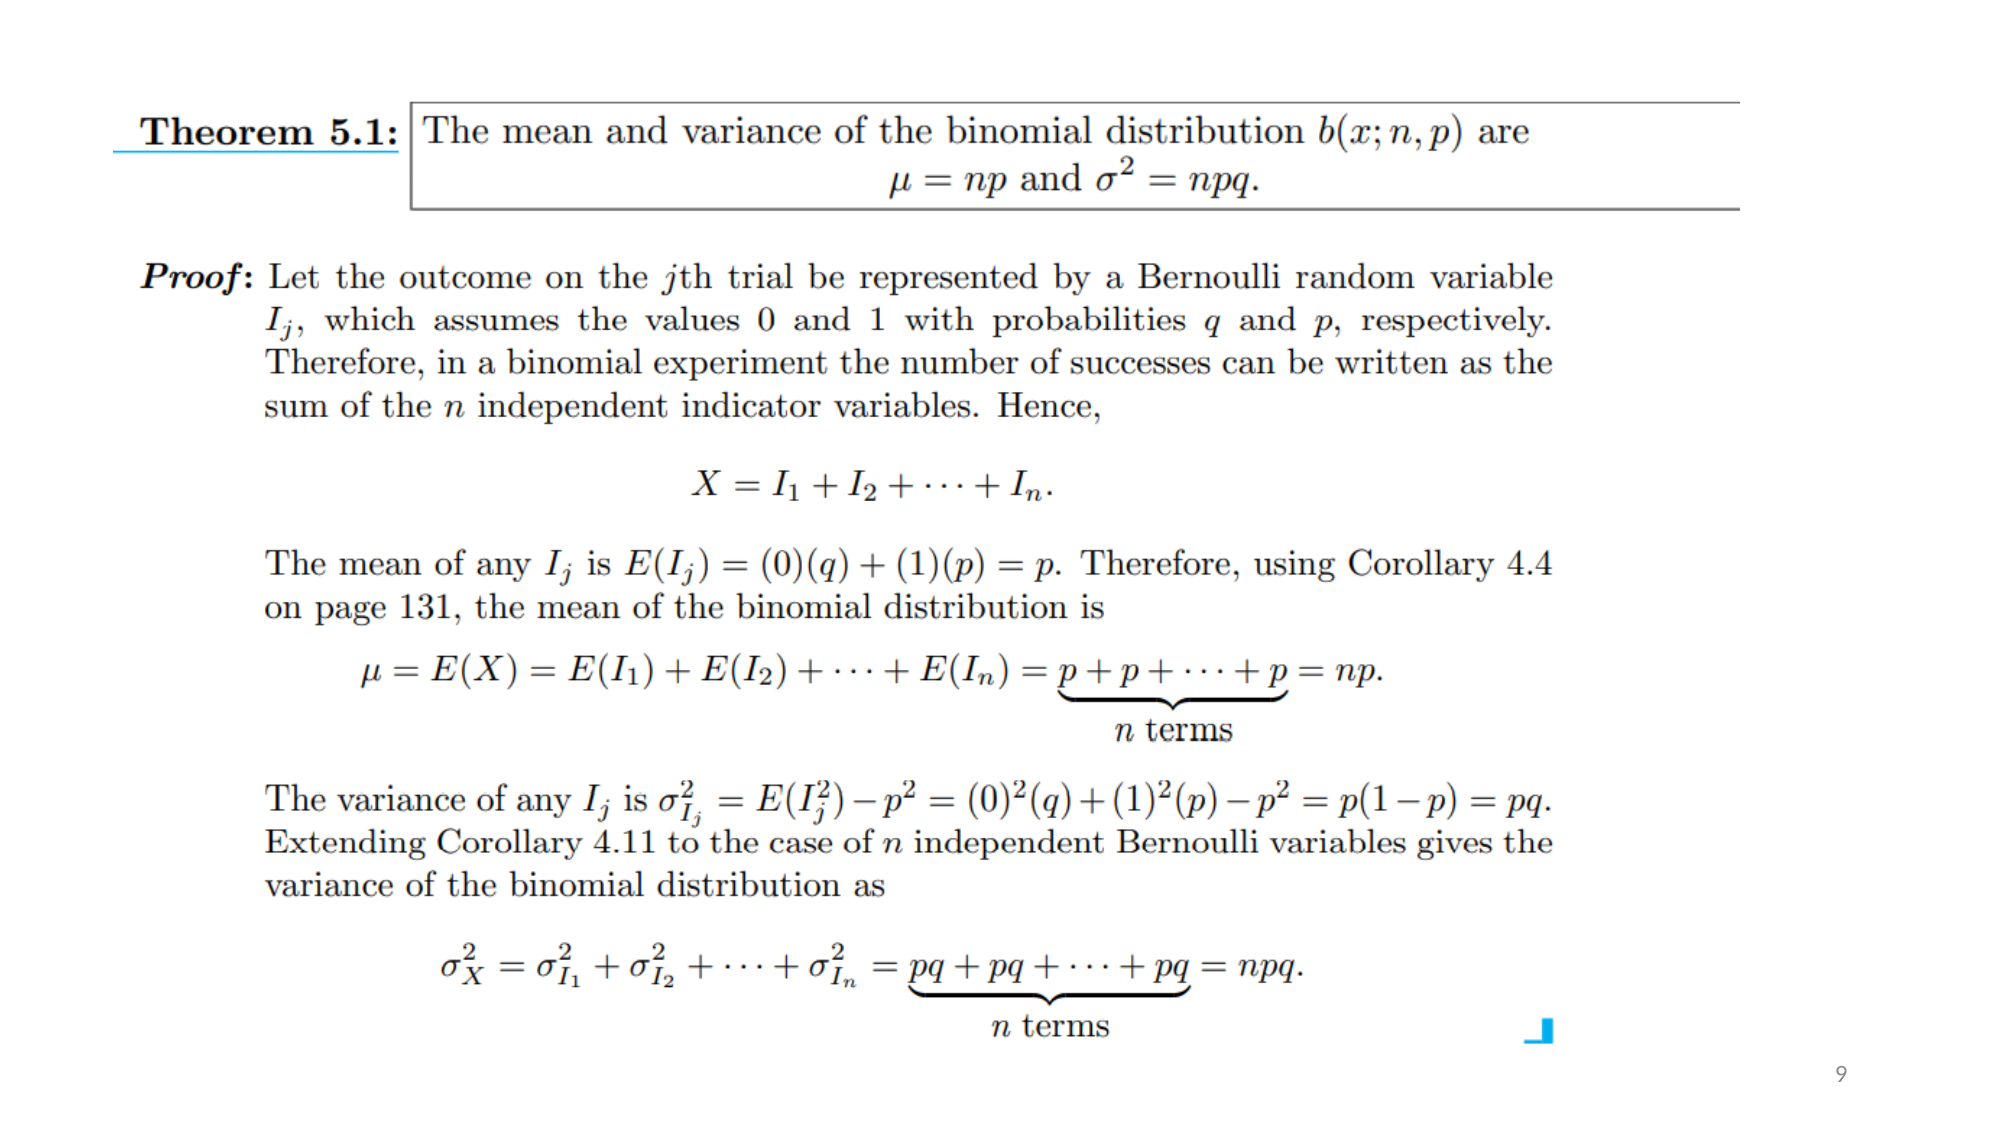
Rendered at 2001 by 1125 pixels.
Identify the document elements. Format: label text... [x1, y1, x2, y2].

picture [113, 99, 1740, 230]
slide_number 9 [1412, 1042, 1863, 1103]
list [121, 239, 1571, 1083]
